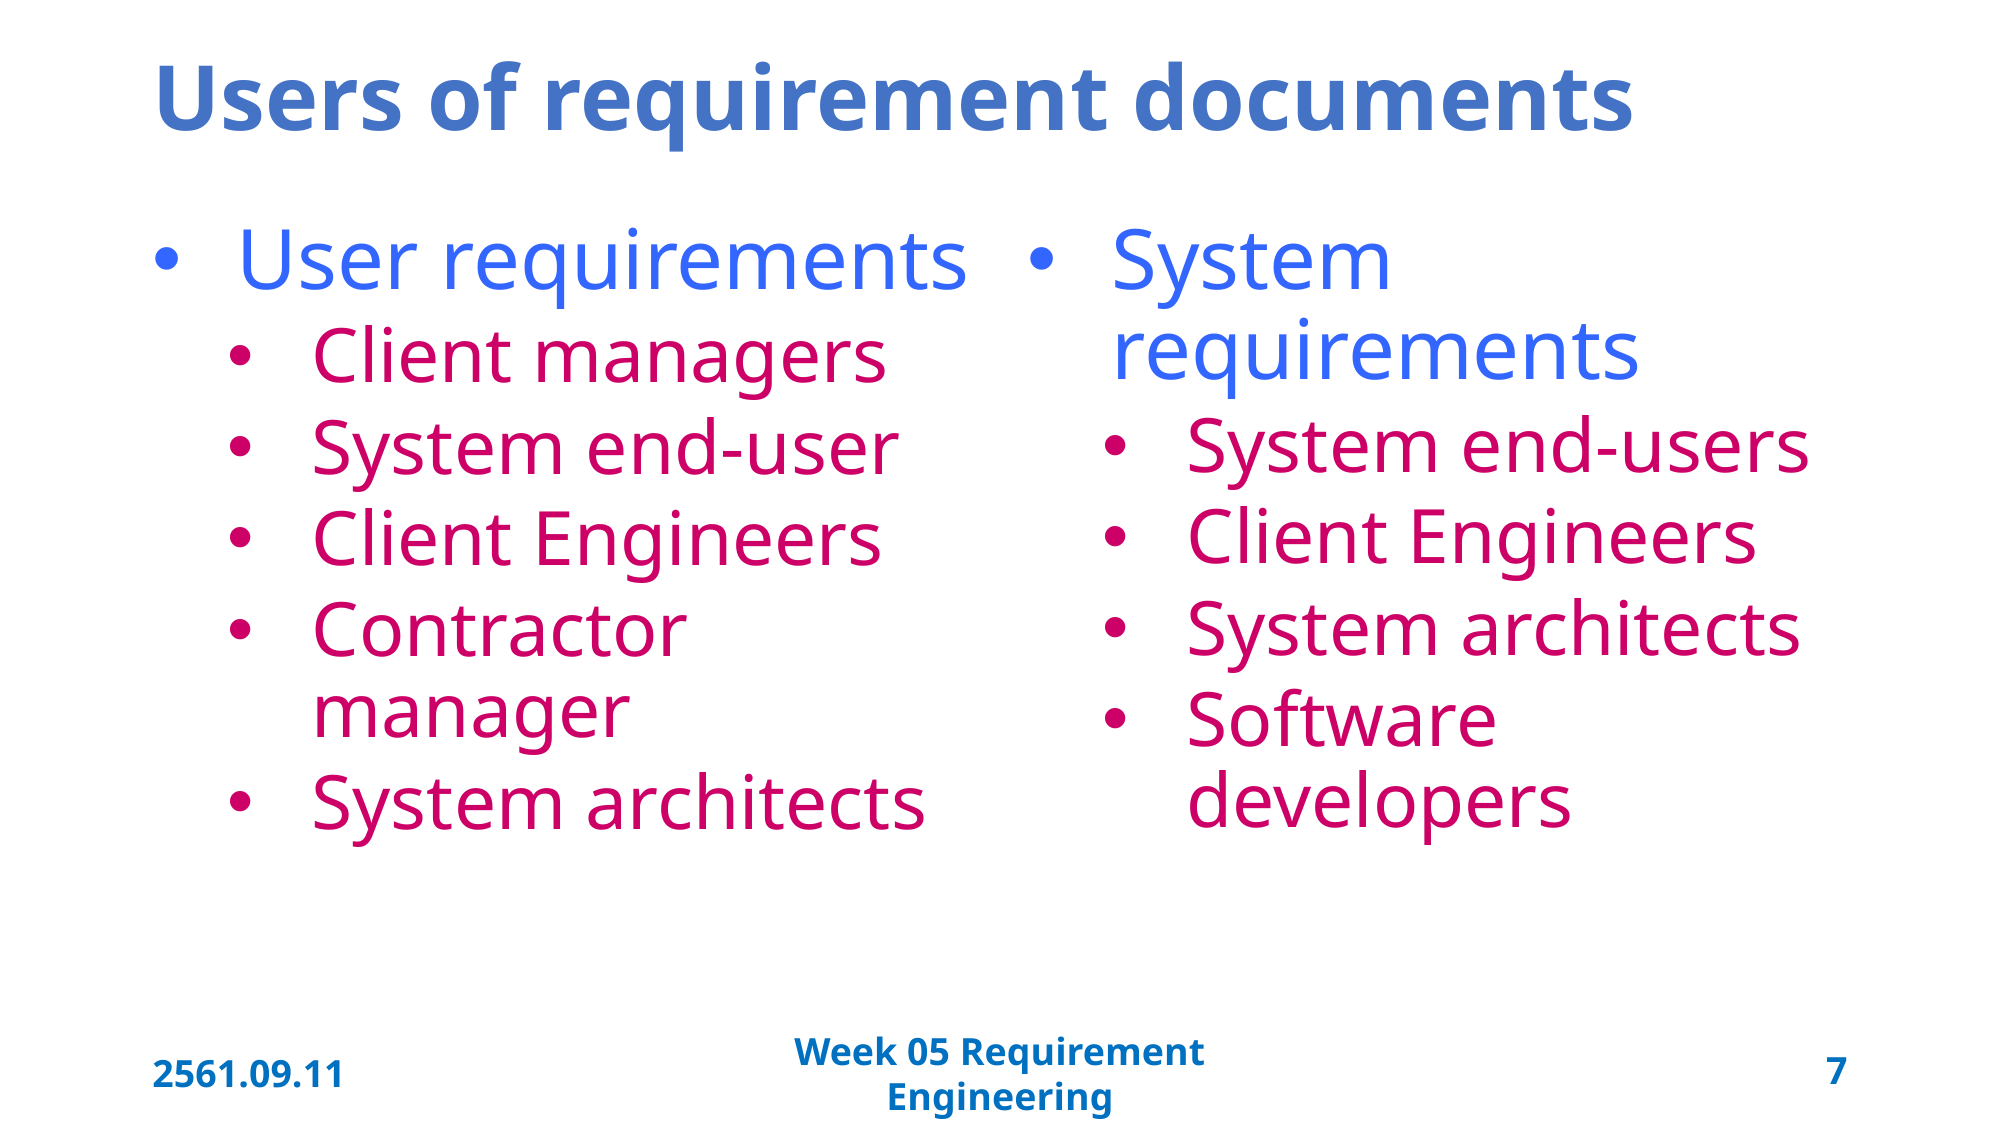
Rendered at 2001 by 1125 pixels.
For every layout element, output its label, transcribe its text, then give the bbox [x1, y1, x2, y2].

title Users of requirement documents [137, 22, 1863, 181]
footer Week 05 Requirement Engineering [662, 1042, 1338, 1103]
slide_number 7 [1412, 1042, 1863, 1103]
list User requirements Client managers System end-user Client Engineers Contractor manager System architects [137, 210, 988, 1014]
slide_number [137, 1042, 588, 1103]
list System requirements System end-users Client Engineers System architects Software developers [1012, 210, 1863, 1014]
